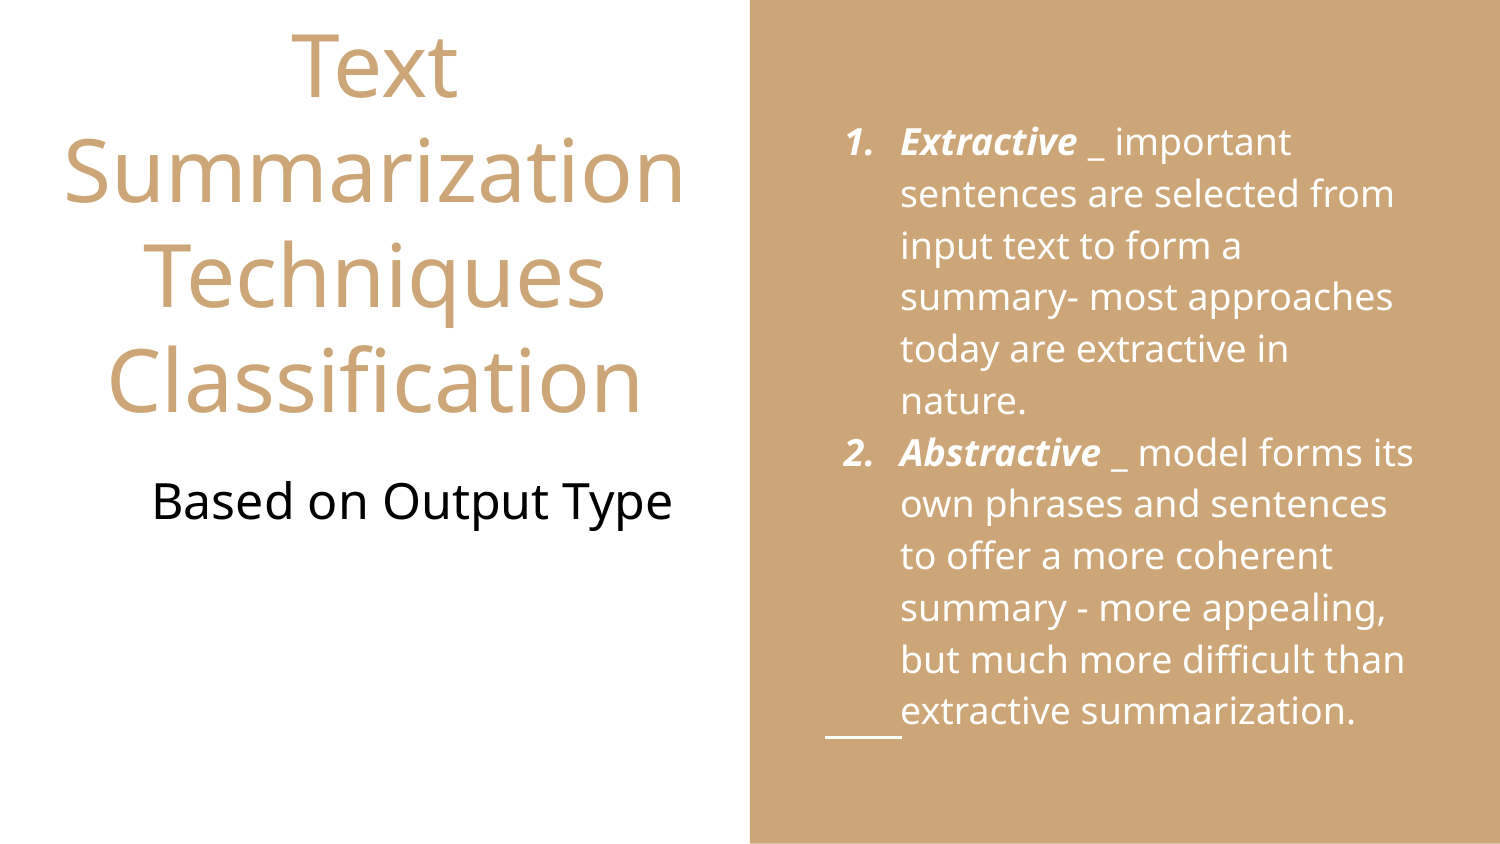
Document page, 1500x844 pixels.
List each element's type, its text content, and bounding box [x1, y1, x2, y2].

list Extractive _ important sentences are selected from input text to form a summary- most approaches today are extractive in nature. Abstractive _ model forms its own phrases and sentences to offer a more coherent summary - more appealing, but much more difficult than extractive summarization. [810, 118, 1440, 725]
title Text Summarization Techniques Classification [43, 152, 708, 446]
subtitle Based on Output Type [43, 454, 708, 713]
